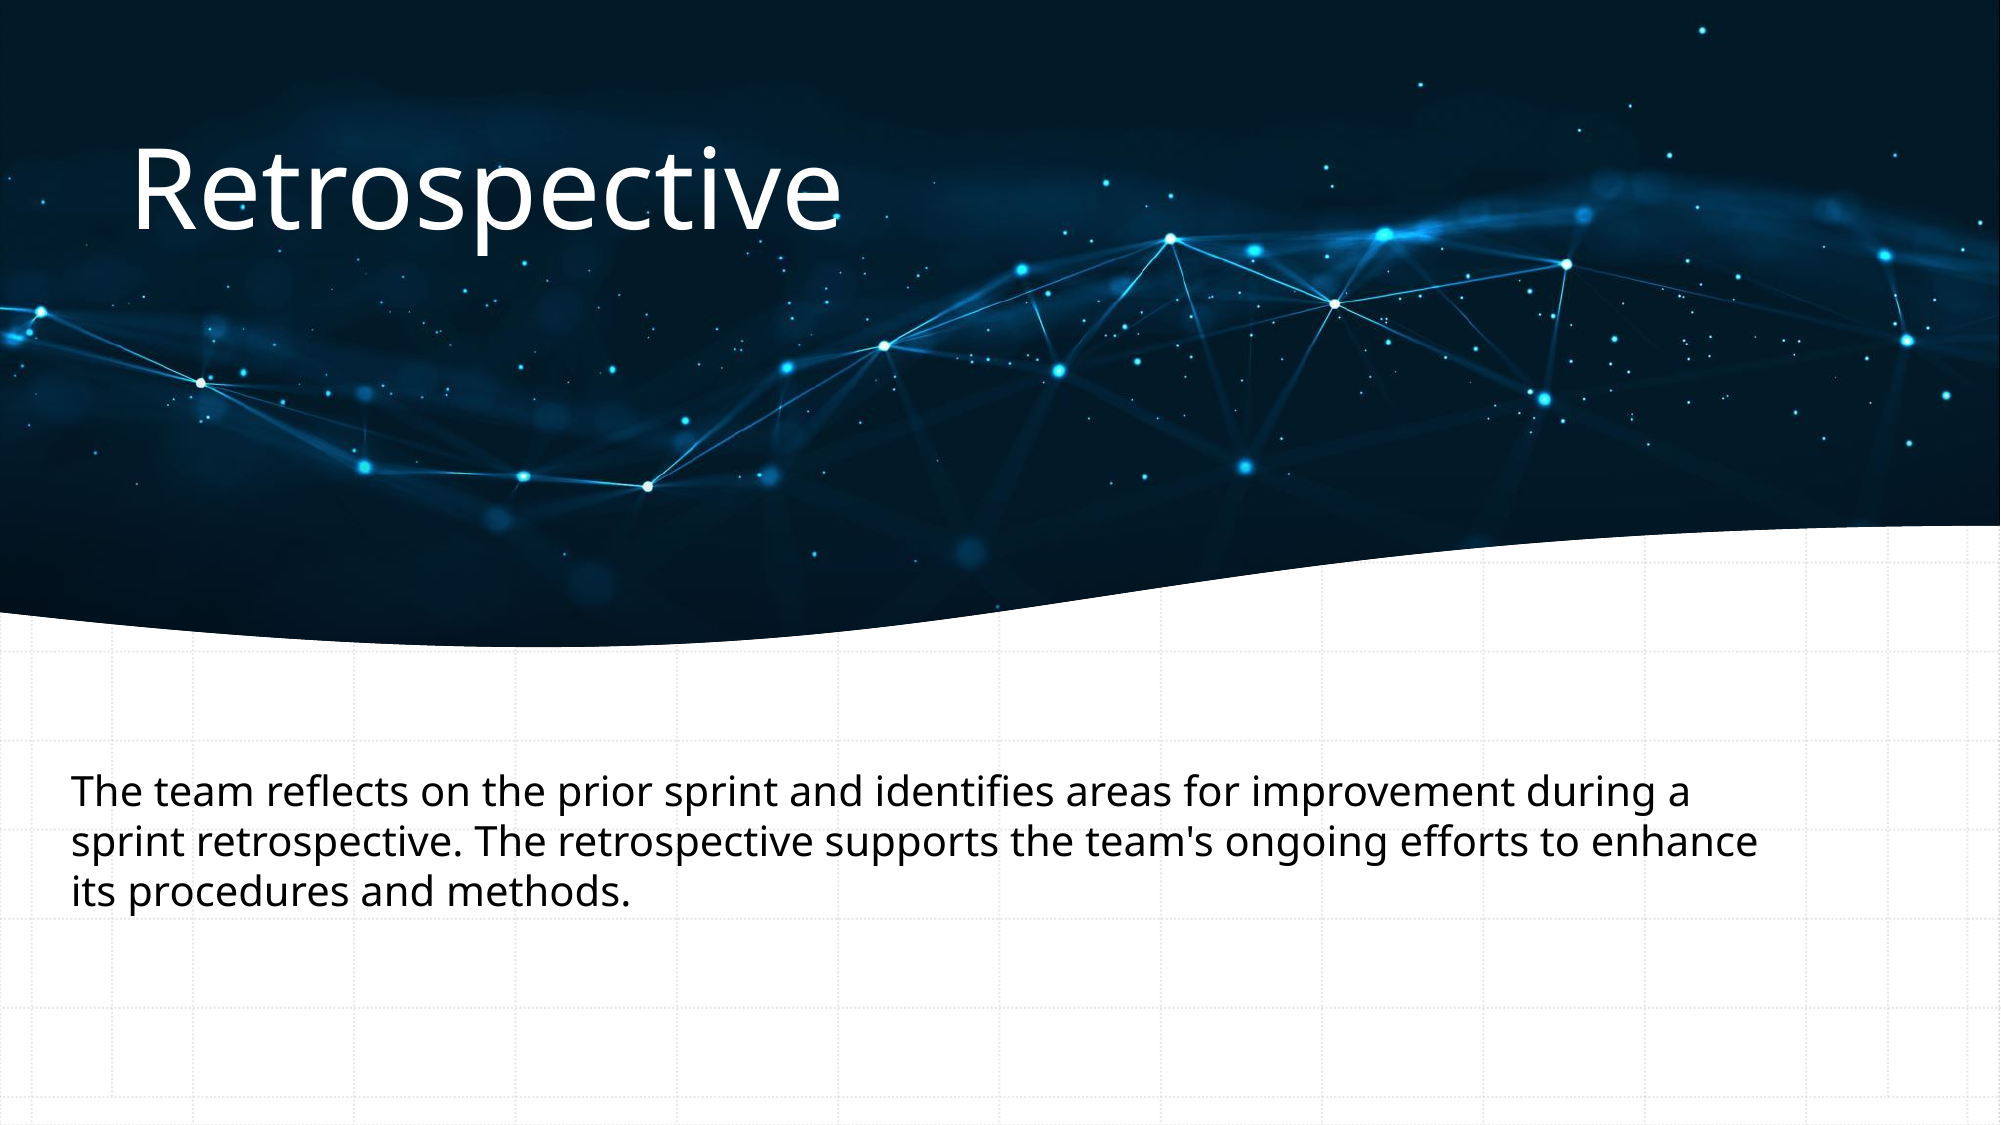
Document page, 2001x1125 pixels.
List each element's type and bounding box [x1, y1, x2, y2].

picture [0, 0, 1999, 648]
text_box [0, 0, 2000, 1125]
